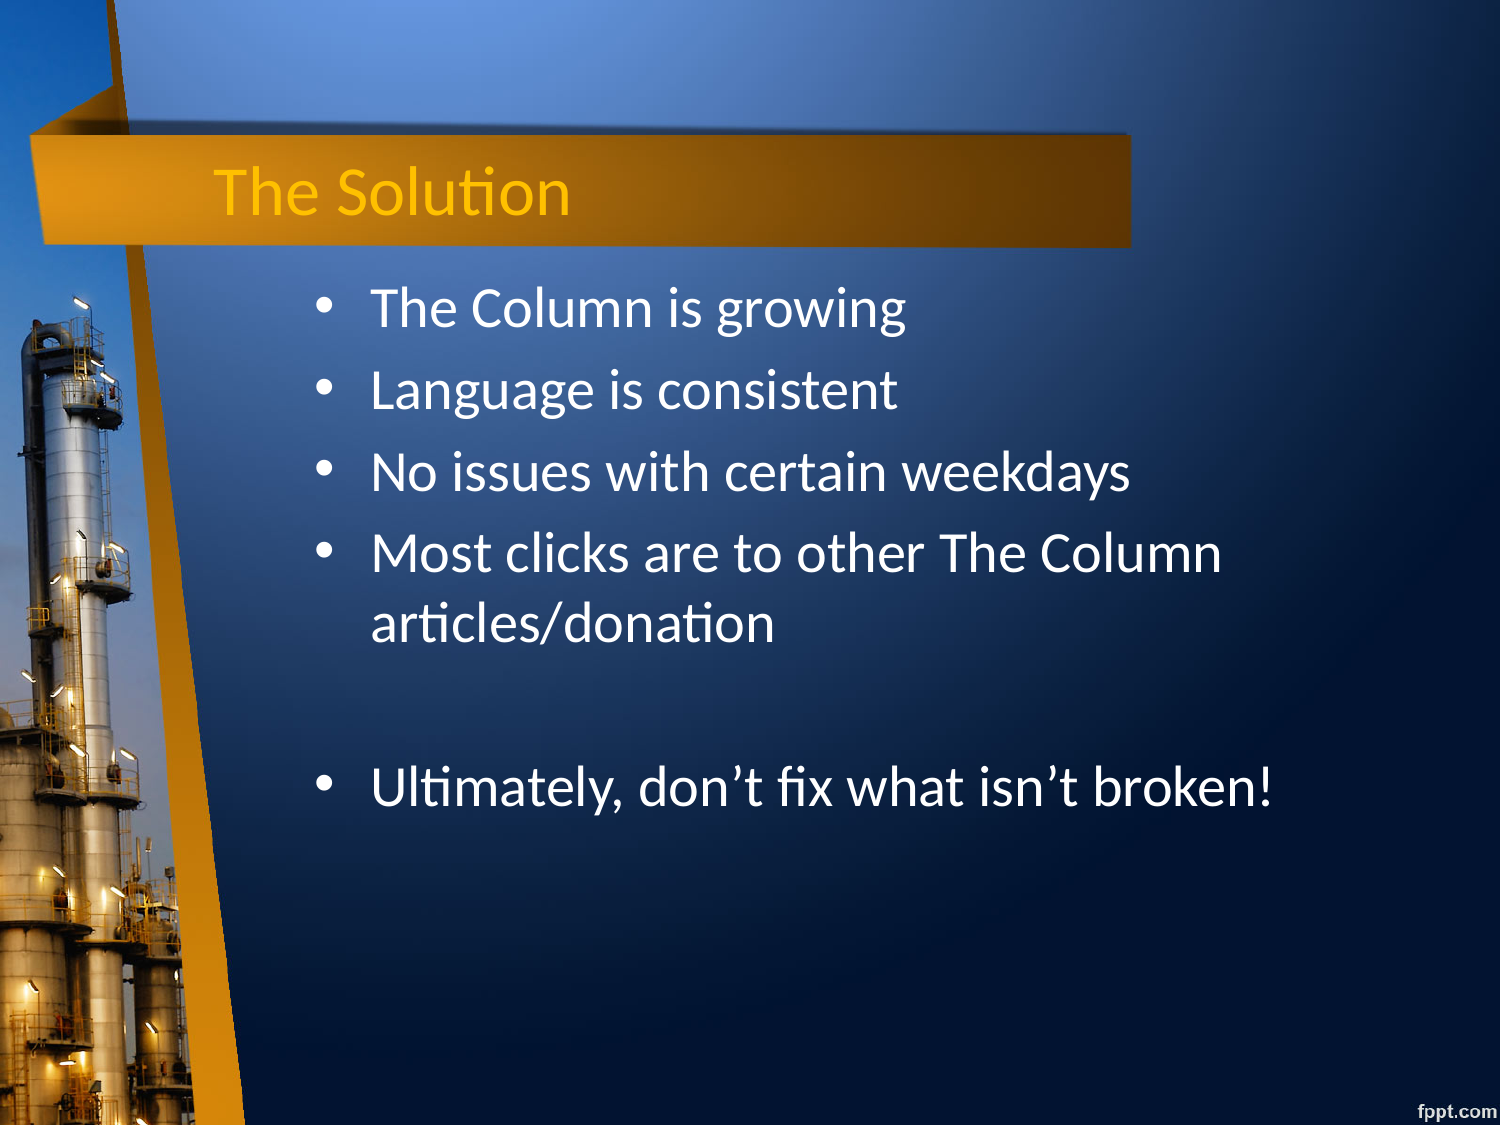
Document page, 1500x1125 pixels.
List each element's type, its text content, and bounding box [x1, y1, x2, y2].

list The Column is growing Language is consistent No issues with certain weekdays Most clicks are to other The Column articles/donation Ultimately, don’t fix what isn’t broken! [299, 261, 1352, 964]
picture [0, 0, 1500, 1125]
title The Solution [198, 136, 1350, 237]
